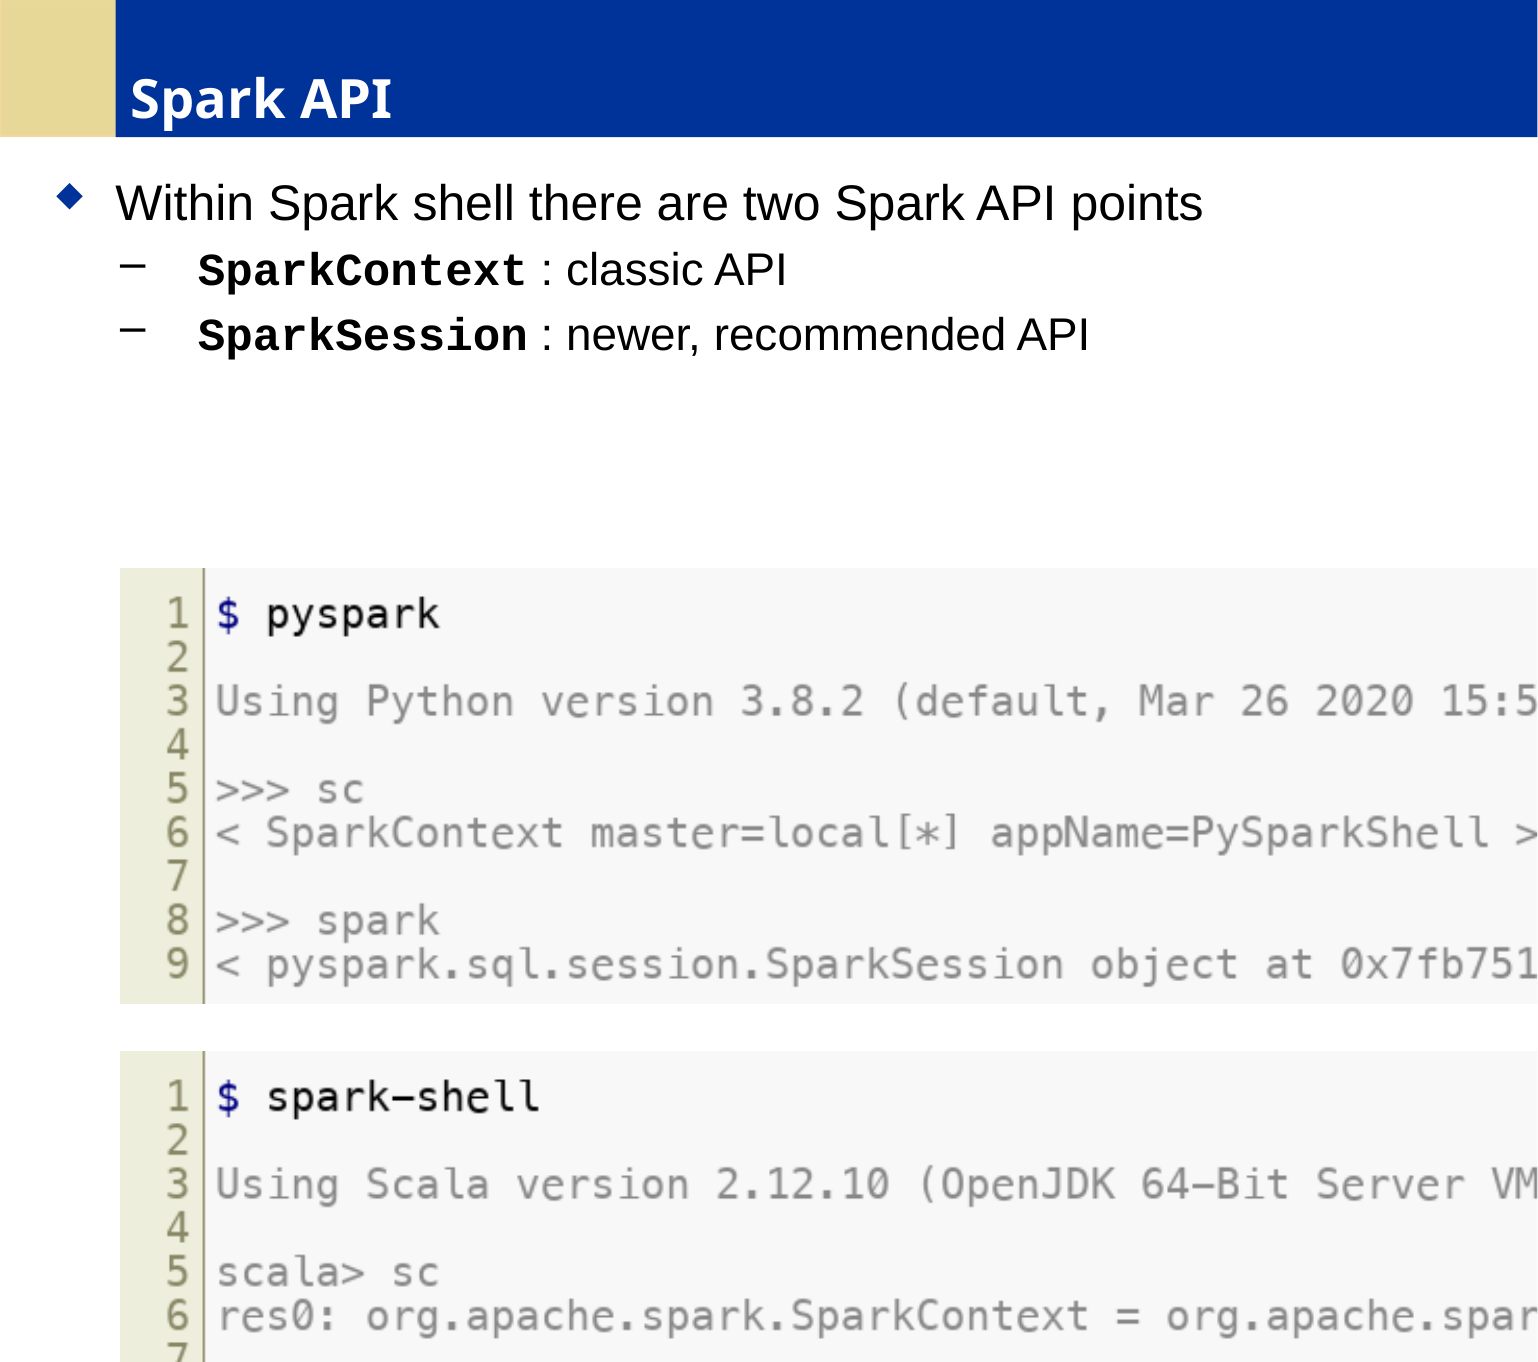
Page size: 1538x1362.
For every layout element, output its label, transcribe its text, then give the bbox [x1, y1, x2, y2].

picture [0, 0, 115, 137]
title Spark API [115, 0, 1538, 138]
picture [119, 1051, 1538, 1362]
list Within Spark shell there are two Spark API points SparkContext : classic API SparkSession : newer, recommended API [38, 162, 1500, 1284]
picture [119, 568, 1538, 1004]
